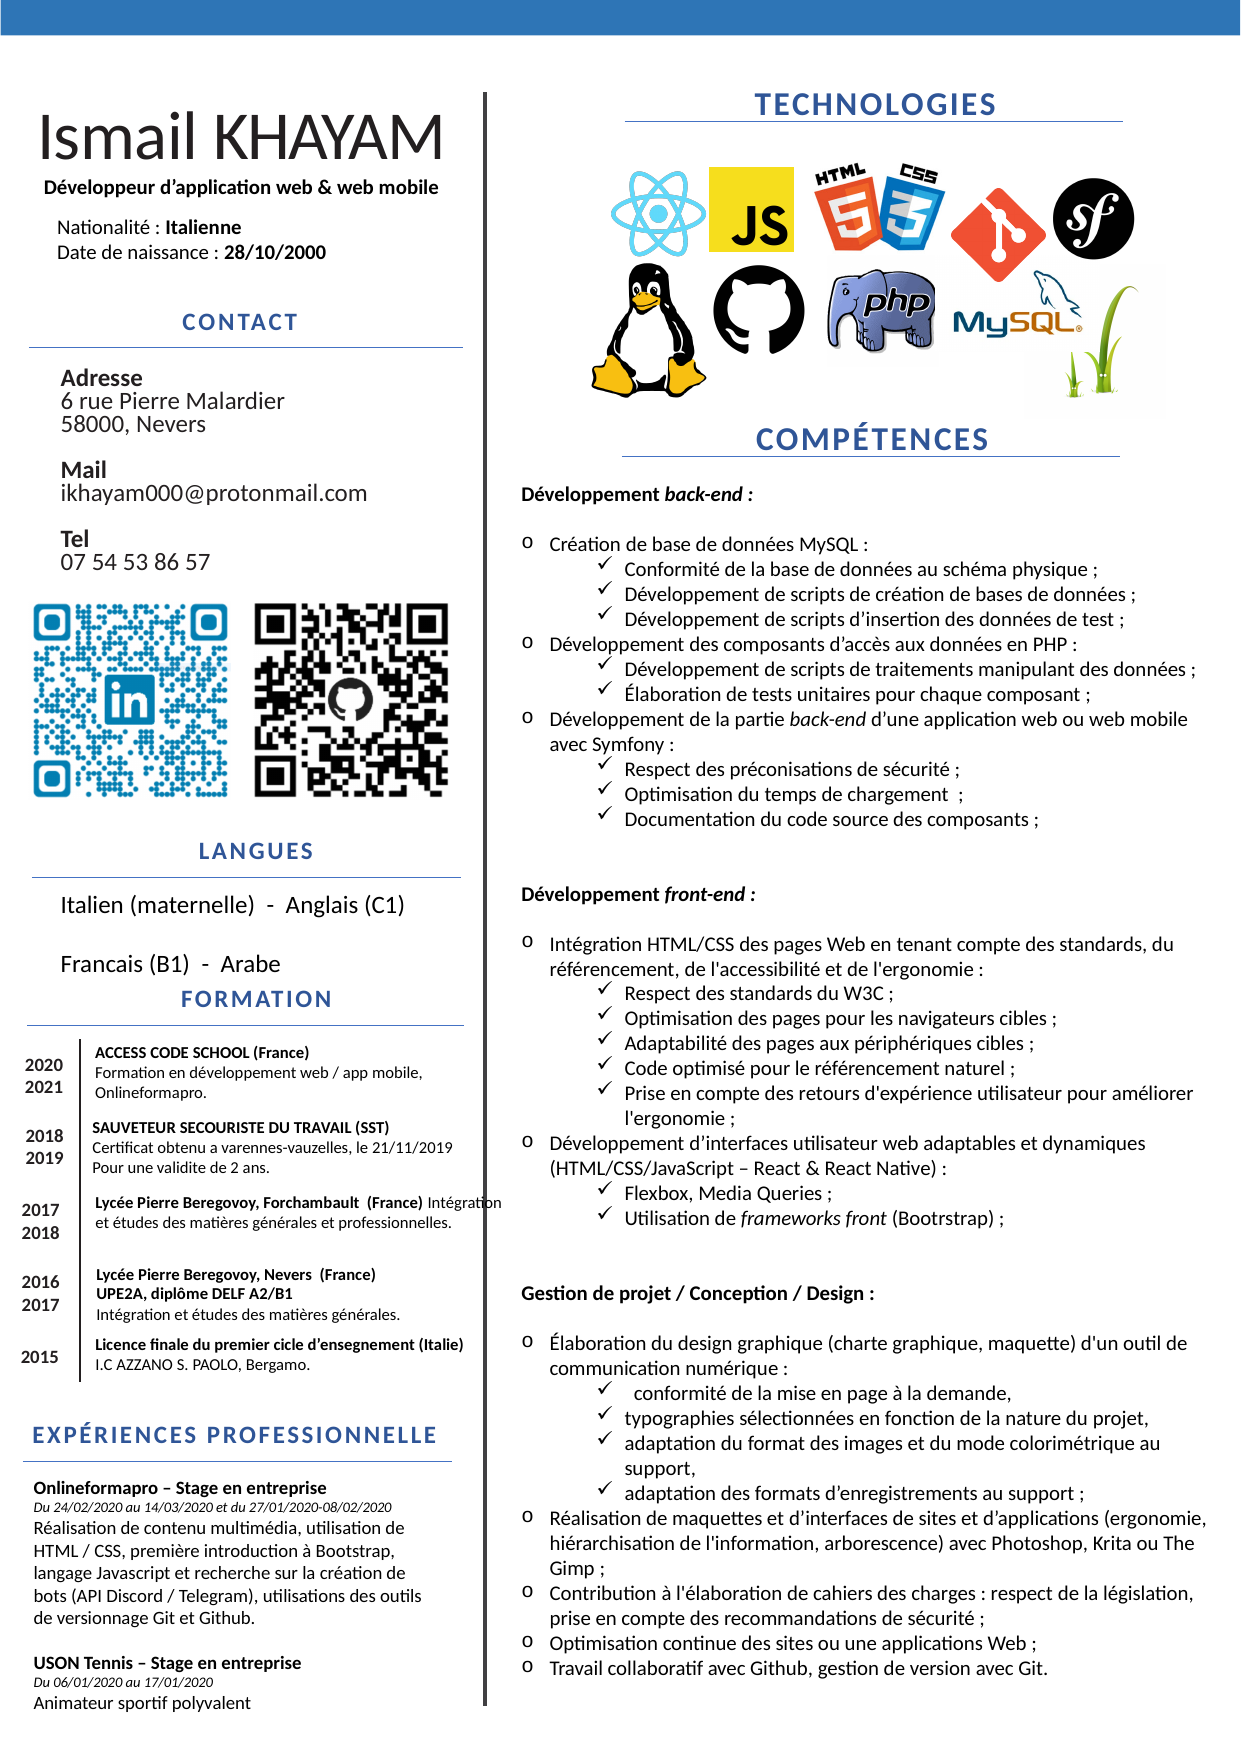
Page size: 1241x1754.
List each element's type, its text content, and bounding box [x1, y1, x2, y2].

picture [28, 601, 231, 800]
text_box Nationalité : Italienne Date de naissance : 28/10/2000 [42, 206, 485, 272]
text_box LANGUES [143, 834, 367, 865]
text_box Italien (maternelle) - Anglais (C1) Francais (B1) - Arabe [60, 888, 407, 978]
picture [577, 136, 1166, 419]
text_box FORMATION [141, 982, 370, 1013]
text_box COMPÉTENCES [687, 416, 1055, 457]
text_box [18, 1034, 523, 1383]
text_box TECHNOLOGIES [690, 82, 1058, 123]
text_box [0, 0, 1241, 36]
picture [252, 601, 450, 800]
text_box EXPÉRIENCES PROFESSIONNELLE [14, 1418, 453, 1449]
text_box CONTACT [0, 305, 480, 336]
text_box Ismail KHAYAM Développeur d’application web & web mobile [0, 91, 483, 199]
text_box Adresse 6 rue Pierre Malardier 58000, Nevers Mail ikhayam000@protonmail.com Tel 07 54 53 86 57 [60, 368, 405, 644]
text_box Onlineformapro – Stage en entreprise Du 24/02/2020 au 14/03/2020 et du 27/01/2020-08/02/2020 Réalisation de contenu multimédia, utilisation de HTML / CSS, première introduction à Bootstrap, langage Javascript et recherche sur la création de bots (API Discord / Telegram), utilisations des outils de versionnage Git et Github. USON Tennis – Stage en entreprise Du 06/01/2020 au 17/01/2020 Animateur sportif polyvalent [18, 1468, 456, 1721]
text_box Développement back-end : Création de base de données MySQL : Conformité de la base de données au schéma physique ; Développement de scripts de création de bases de données ; Développement de scripts d’insertion des données de test ; Développement des composants d’accès aux données en PHP : Développement de scripts de traitements manipulant des données ; Élaboration de tests unitaires pour chaque composant ; Développement de la partie back-end d’une application web ou web mobile avec Symfony : Respect des préconisations de sécurité ; Optimisation du temps de chargement ; Documentation du code source des composants ; Développement front-end : Intégration HTML/CSS des pages Web en tenant compte des standards, du référencement, de l'accessibilité et de l'ergonomie : Respect des standards du W3C ; Optimisation des pages pour les navigateurs cibles ; Adaptabilité des pages aux périphériques cibles ; Code optimisé pour le référencement naturel ; Prise en compte des retours d'expérience utilisateur pour améliorer l'ergonomie ; Développement d’interfaces utilisateur web adaptables et dynamiques (HTML/CSS/JavaScript – React & React Native) : Flexbox, Media Queries ; Utilisation de frameworks front (Bootrstrap) ; Gestion de projet / Conception / Design : Élaboration du design graphique (charte graphique, maquette) d'un outil de communication numérique : conformité de la mise en page à la demande, typographies sélectionnées en fonction de la nature du projet, adaptation du format des images et du mode colorimétrique au support, adaptation des formats d’enregistrements au support ; Réalisation de maquettes et d’interfaces de sites et d’applications (ergonomie, hiérarchisation de l'information, arborescence) avec Photoshop, Krita ou The Gimp ; Contribution à l'élaboration de cahiers des charges : respect de la législation, prise en compte des recommandations de sécurité ; Optimisation continue des sites ou une applications Web ; Travail collaboratif avec Github, gestion de version avec Git. [521, 480, 1220, 1680]
